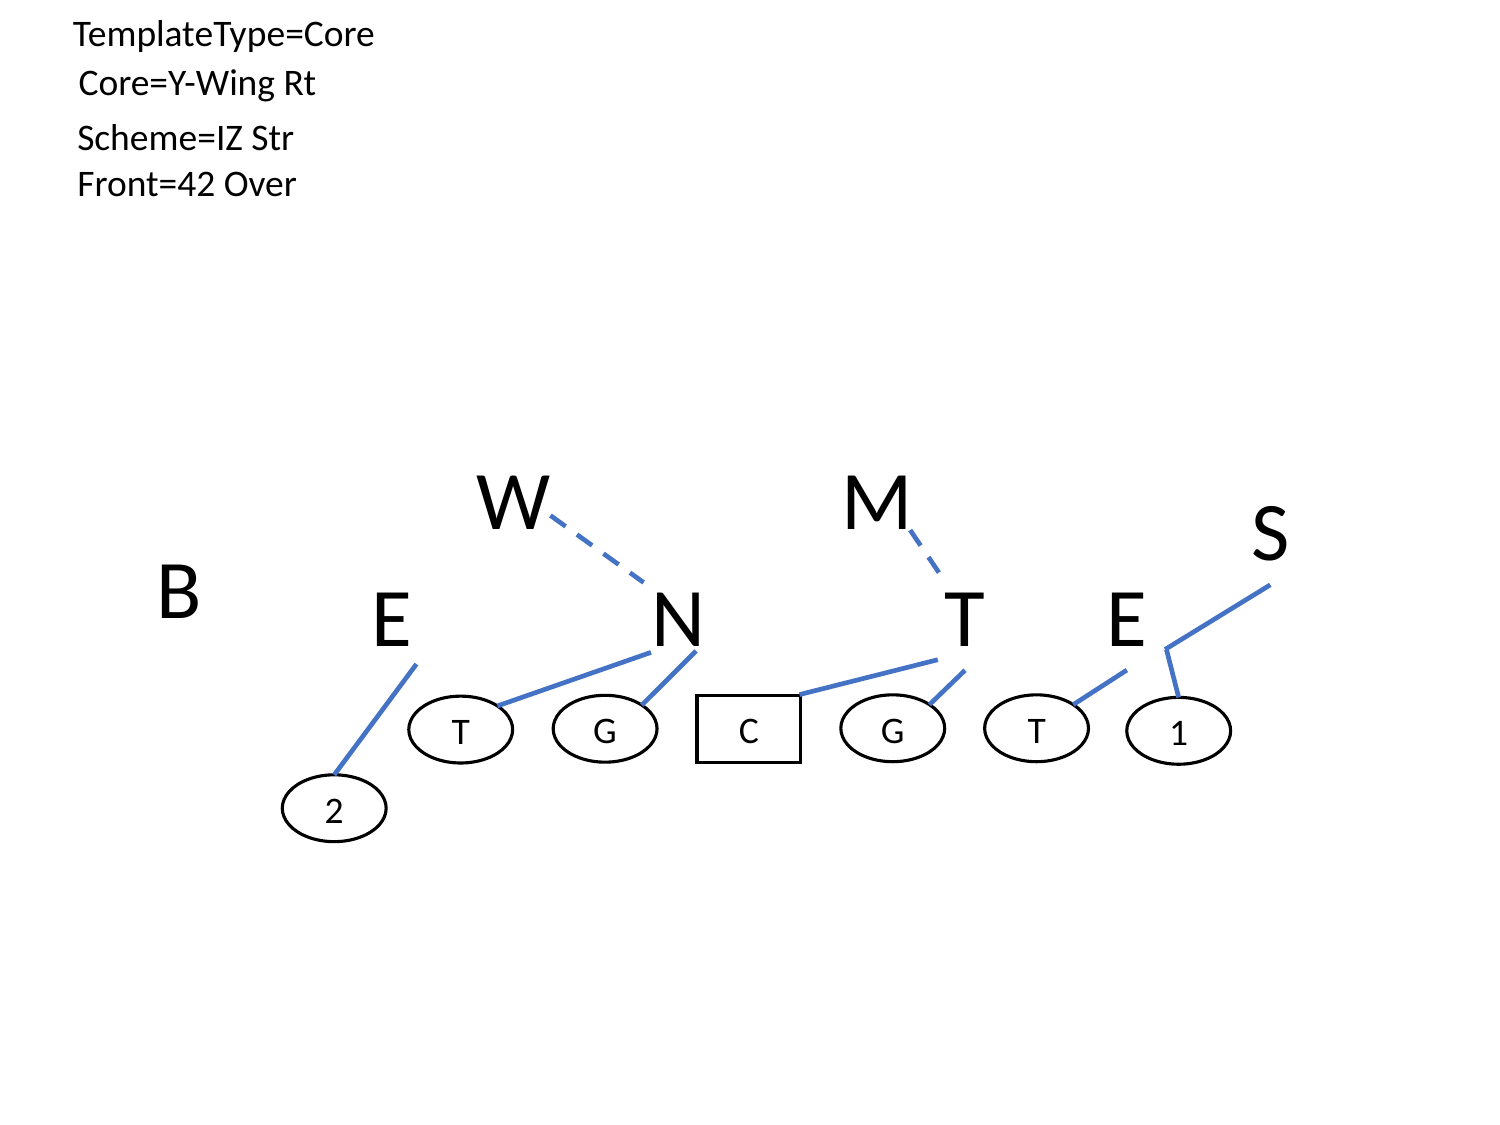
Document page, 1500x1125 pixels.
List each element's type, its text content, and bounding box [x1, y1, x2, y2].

text_box G [839, 695, 946, 763]
text_box TemplateType=Core [58, 1, 391, 62]
text_box E [356, 555, 428, 671]
text_box Core=Y-Wing Rt [63, 62, 332, 111]
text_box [495, 652, 651, 702]
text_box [550, 515, 644, 583]
text_box G [552, 702, 659, 764]
text_box 2 [281, 773, 388, 843]
text_box C [696, 694, 802, 763]
text_box T [929, 555, 1001, 671]
text_box M [826, 438, 928, 554]
text_box B [141, 528, 217, 643]
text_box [350, 664, 417, 777]
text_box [1164, 572, 1262, 650]
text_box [910, 529, 947, 584]
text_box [1080, 671, 1127, 708]
text_box W [461, 438, 566, 554]
text_box 1 [1125, 696, 1232, 766]
text_box Scheme=IZ Str [62, 105, 310, 166]
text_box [799, 659, 938, 695]
text_box Front=42 Over [62, 151, 312, 211]
text_box S [1236, 470, 1305, 585]
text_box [646, 650, 696, 708]
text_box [929, 671, 965, 707]
text_box N [636, 555, 721, 671]
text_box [1166, 650, 1174, 699]
text_box E [1091, 555, 1163, 671]
text_box T [983, 693, 1090, 763]
text_box T [417, 695, 514, 765]
